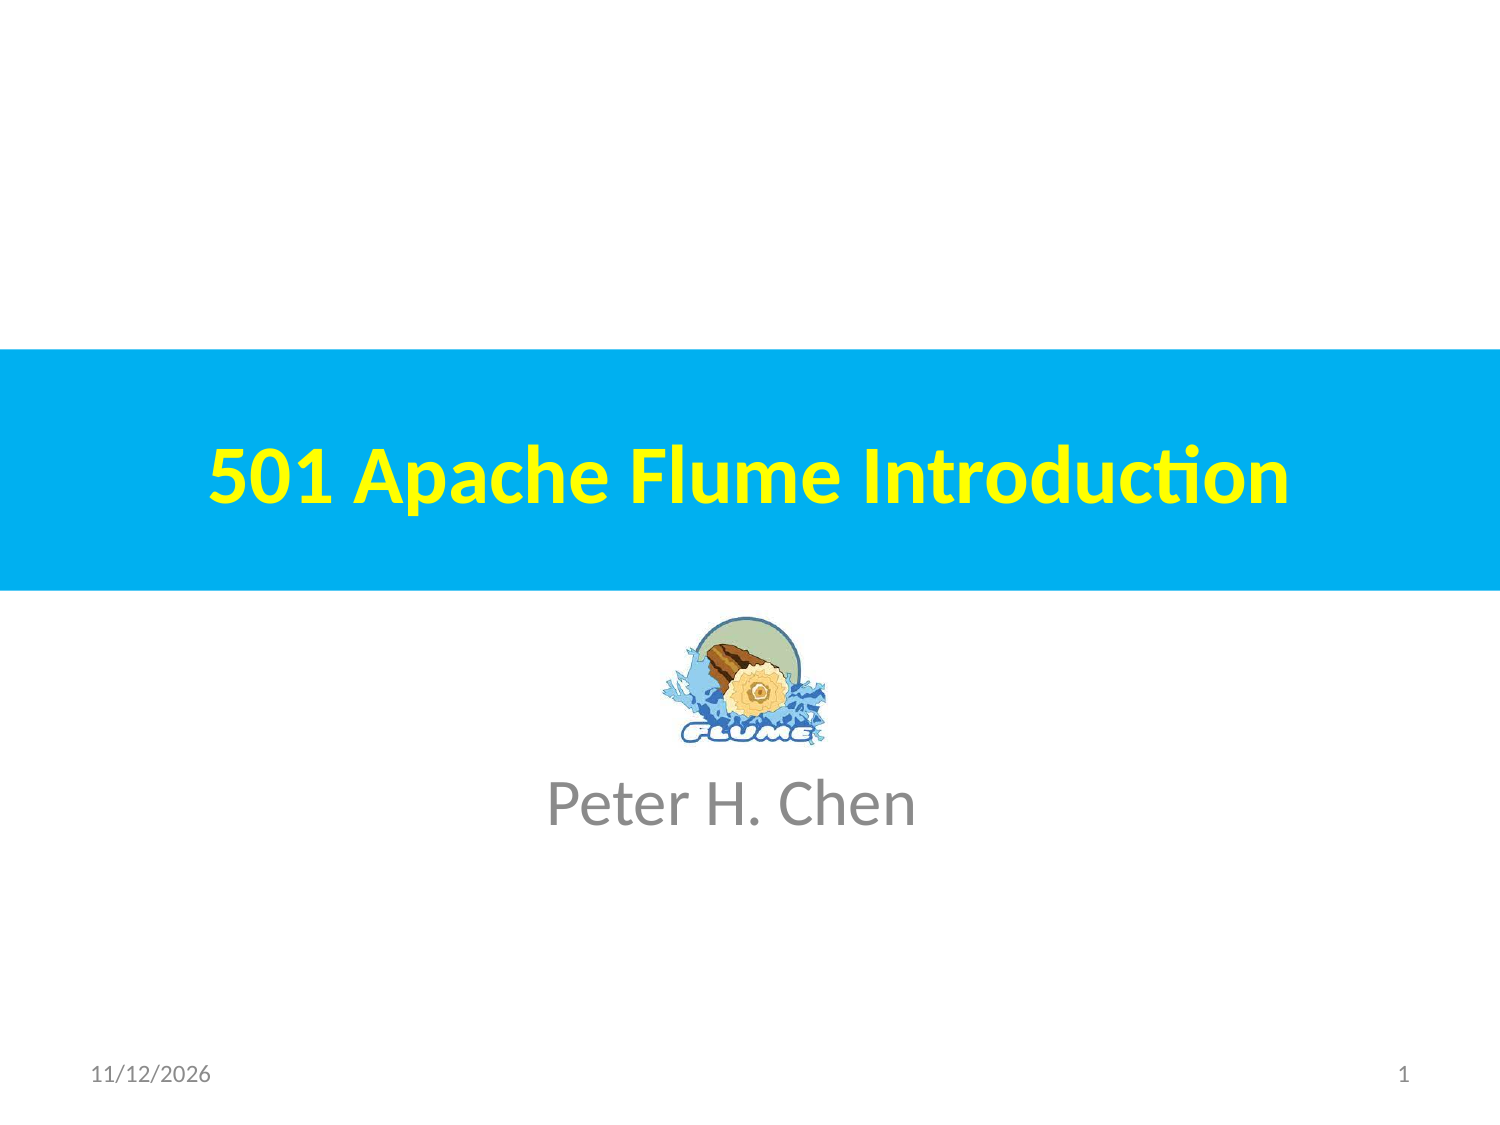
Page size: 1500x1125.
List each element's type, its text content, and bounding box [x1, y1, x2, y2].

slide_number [75, 1042, 425, 1103]
subtitle Peter H. Chen [206, 751, 1257, 866]
slide_number 1 [1074, 1042, 1425, 1103]
picture [648, 610, 852, 749]
title 501 Apache Flume Introduction [0, 349, 1500, 591]
